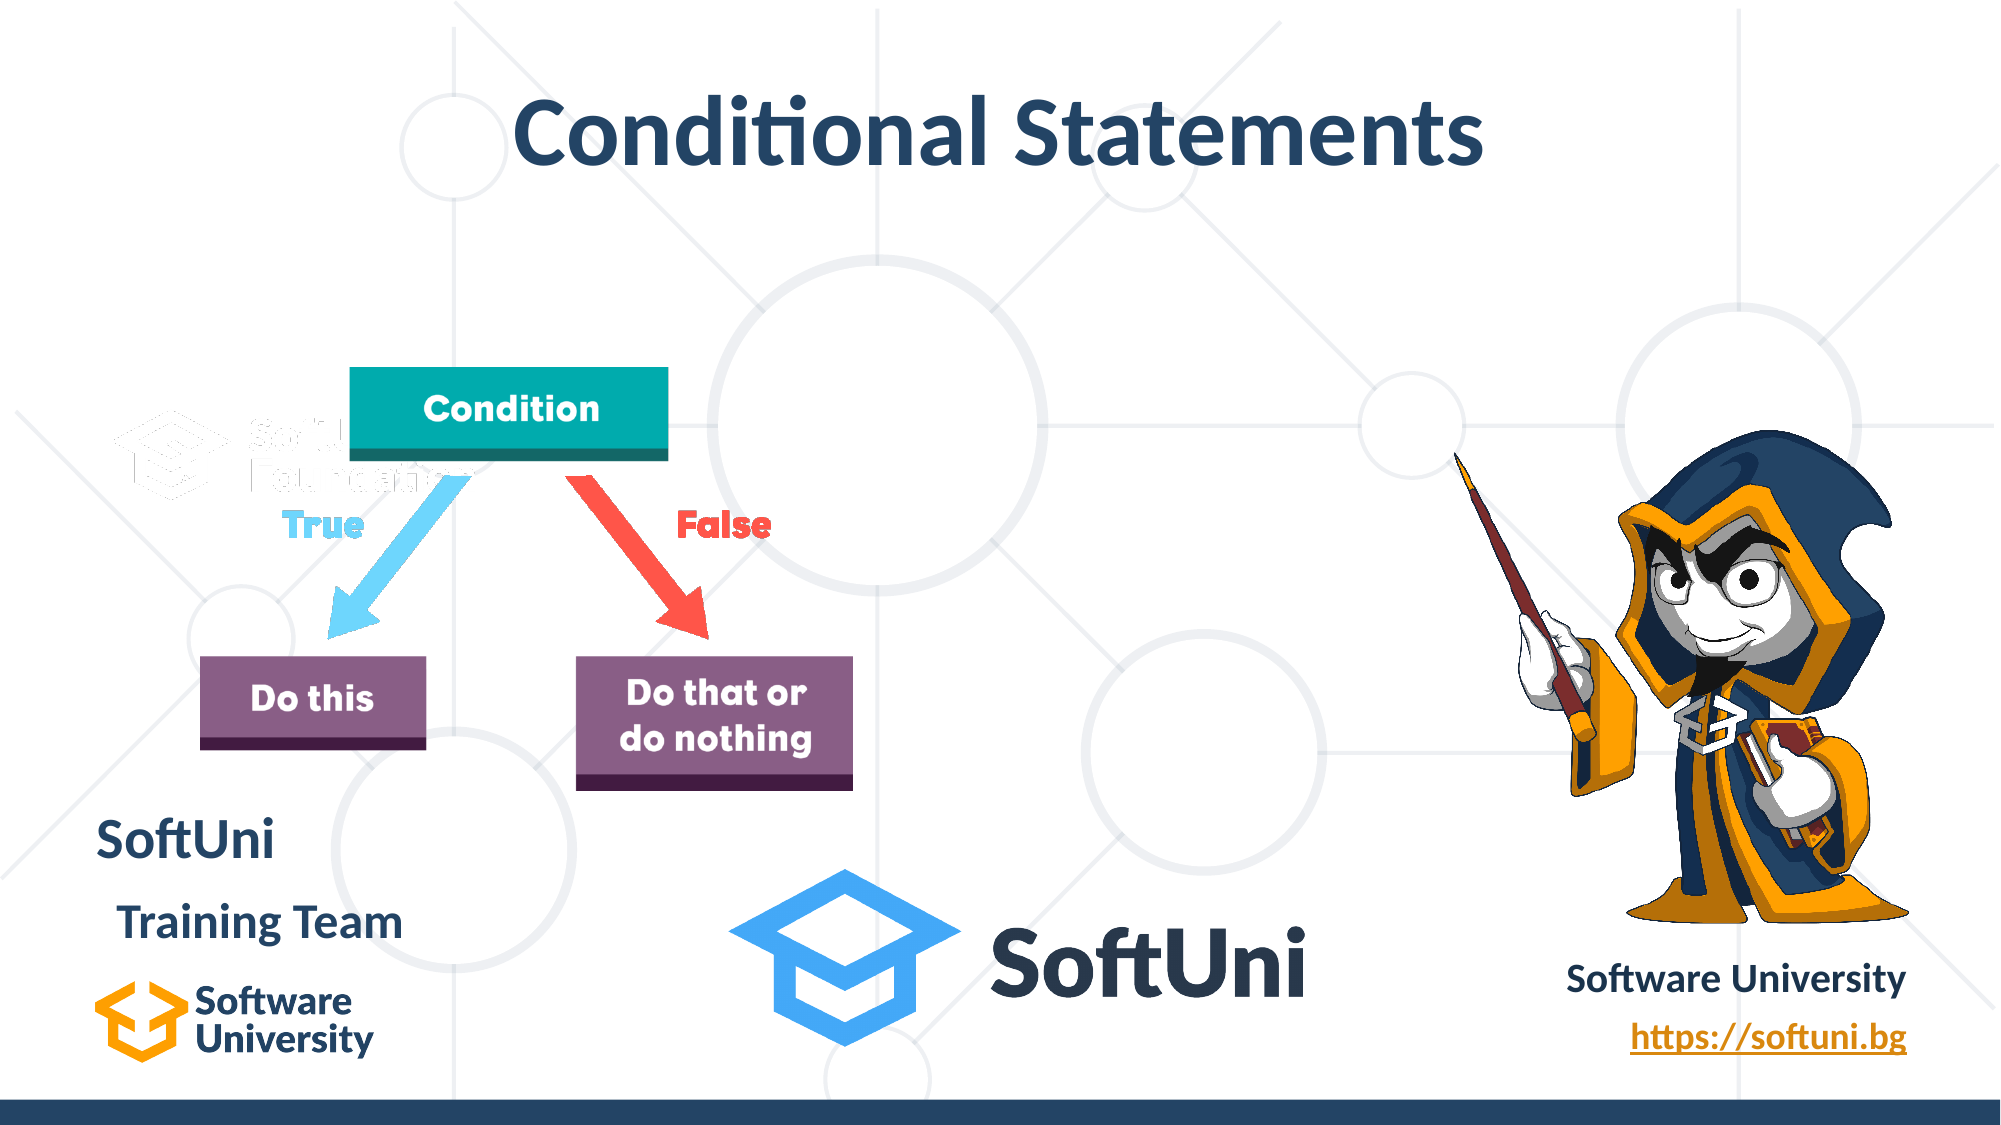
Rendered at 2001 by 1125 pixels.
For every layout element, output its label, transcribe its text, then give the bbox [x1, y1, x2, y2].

list SoftUni [90, 795, 580, 871]
picture [1451, 428, 1910, 924]
picture [111, 367, 854, 792]
picture [83, 970, 384, 1074]
list Software University [1428, 944, 1913, 1005]
title Conditional Statements [90, 52, 1910, 198]
list Training Team [110, 880, 638, 954]
list https://softuni.bg [1428, 1005, 1913, 1062]
picture [709, 850, 1325, 1064]
